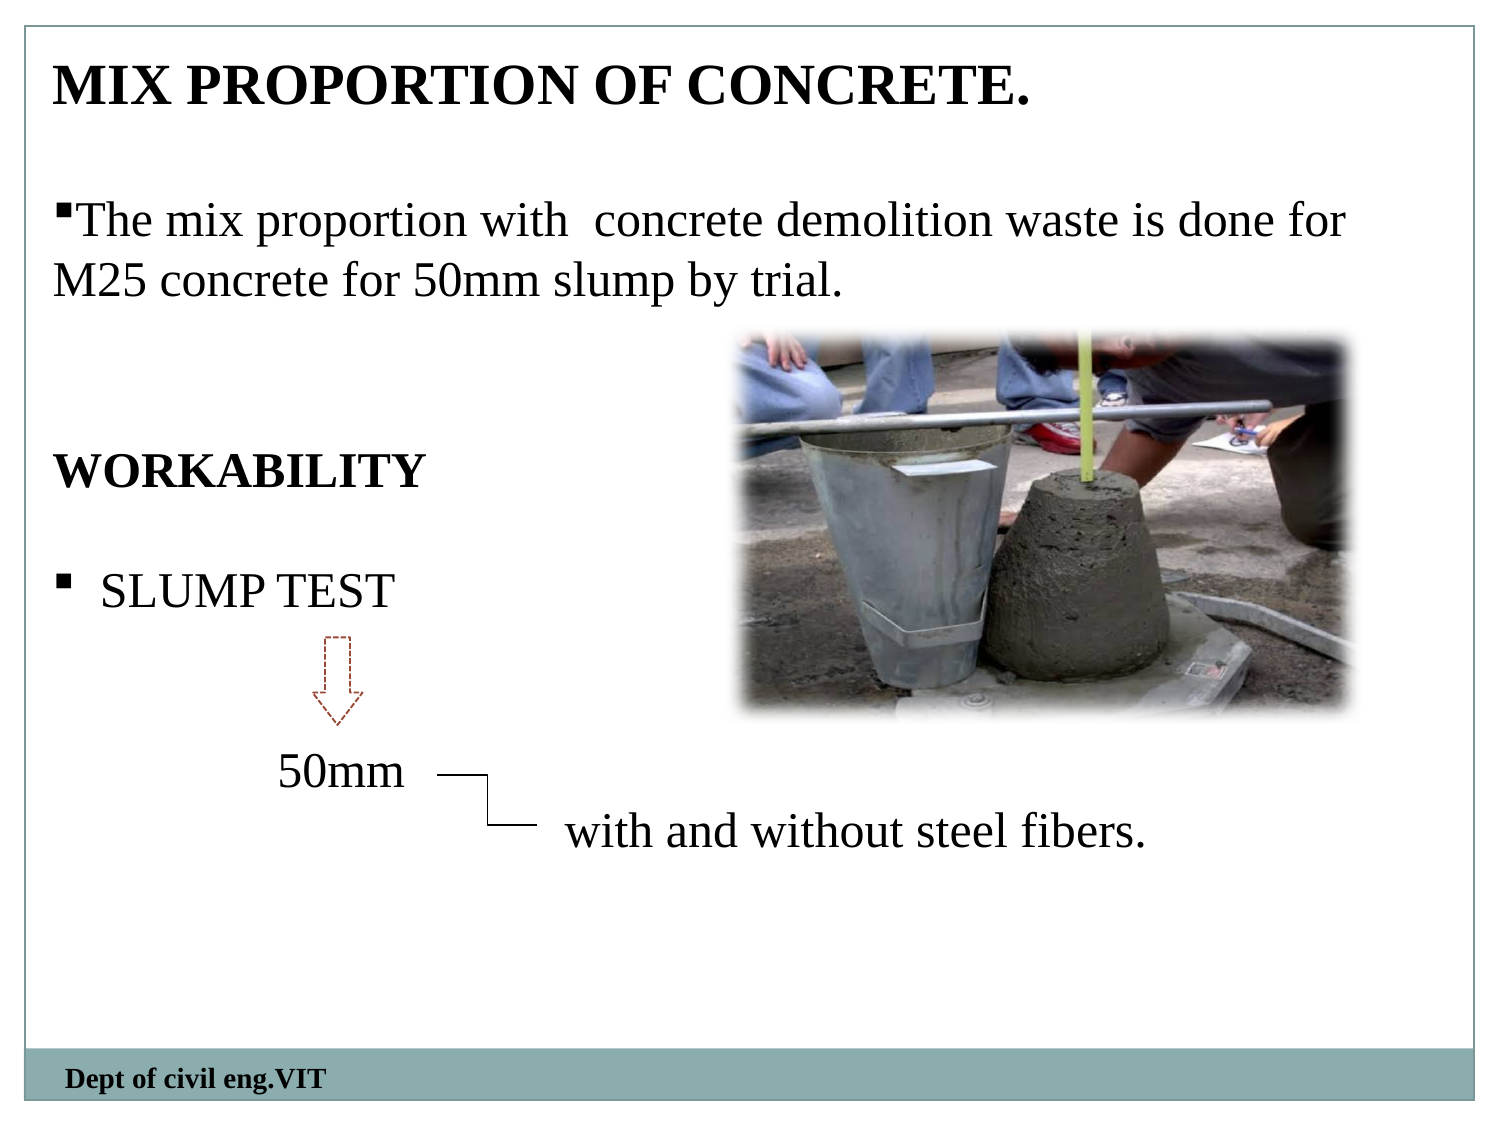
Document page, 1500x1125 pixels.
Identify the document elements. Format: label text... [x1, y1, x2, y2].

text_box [437, 774, 538, 826]
picture [724, 324, 1363, 726]
footer Dept of civil eng.VIT [50, 1051, 638, 1112]
text_box [311, 636, 364, 726]
text_box MIX PROPORTION OF CONCRETE. The mix proportion with concrete demolition waste is done for M25 concrete for 50mm slump by trial. [37, 38, 1400, 249]
text_box WORKABILITY SLUMP TEST 50mm with and without steel fibers. [37, 249, 1400, 865]
